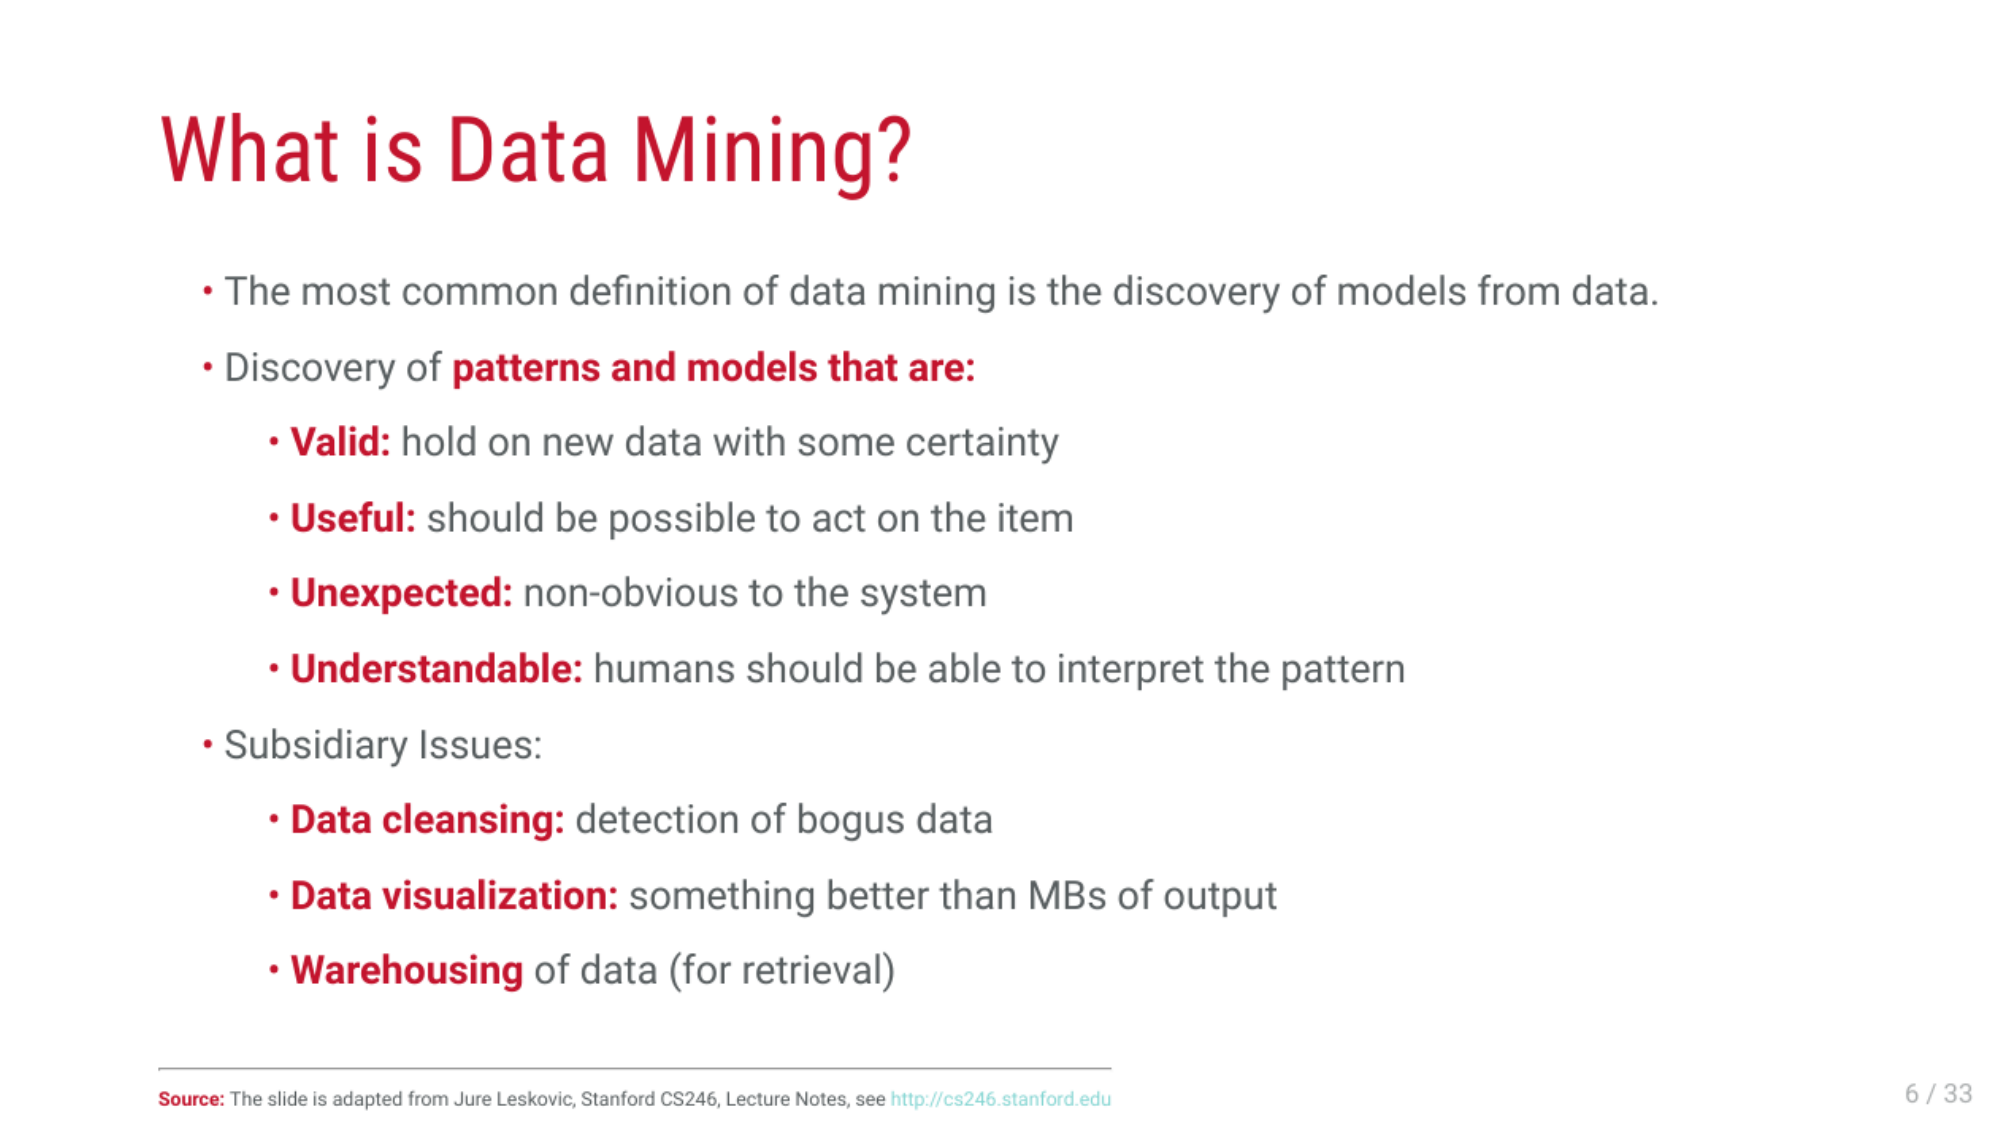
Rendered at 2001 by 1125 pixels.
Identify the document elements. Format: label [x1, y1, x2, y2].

list [0, 0, 2000, 1125]
